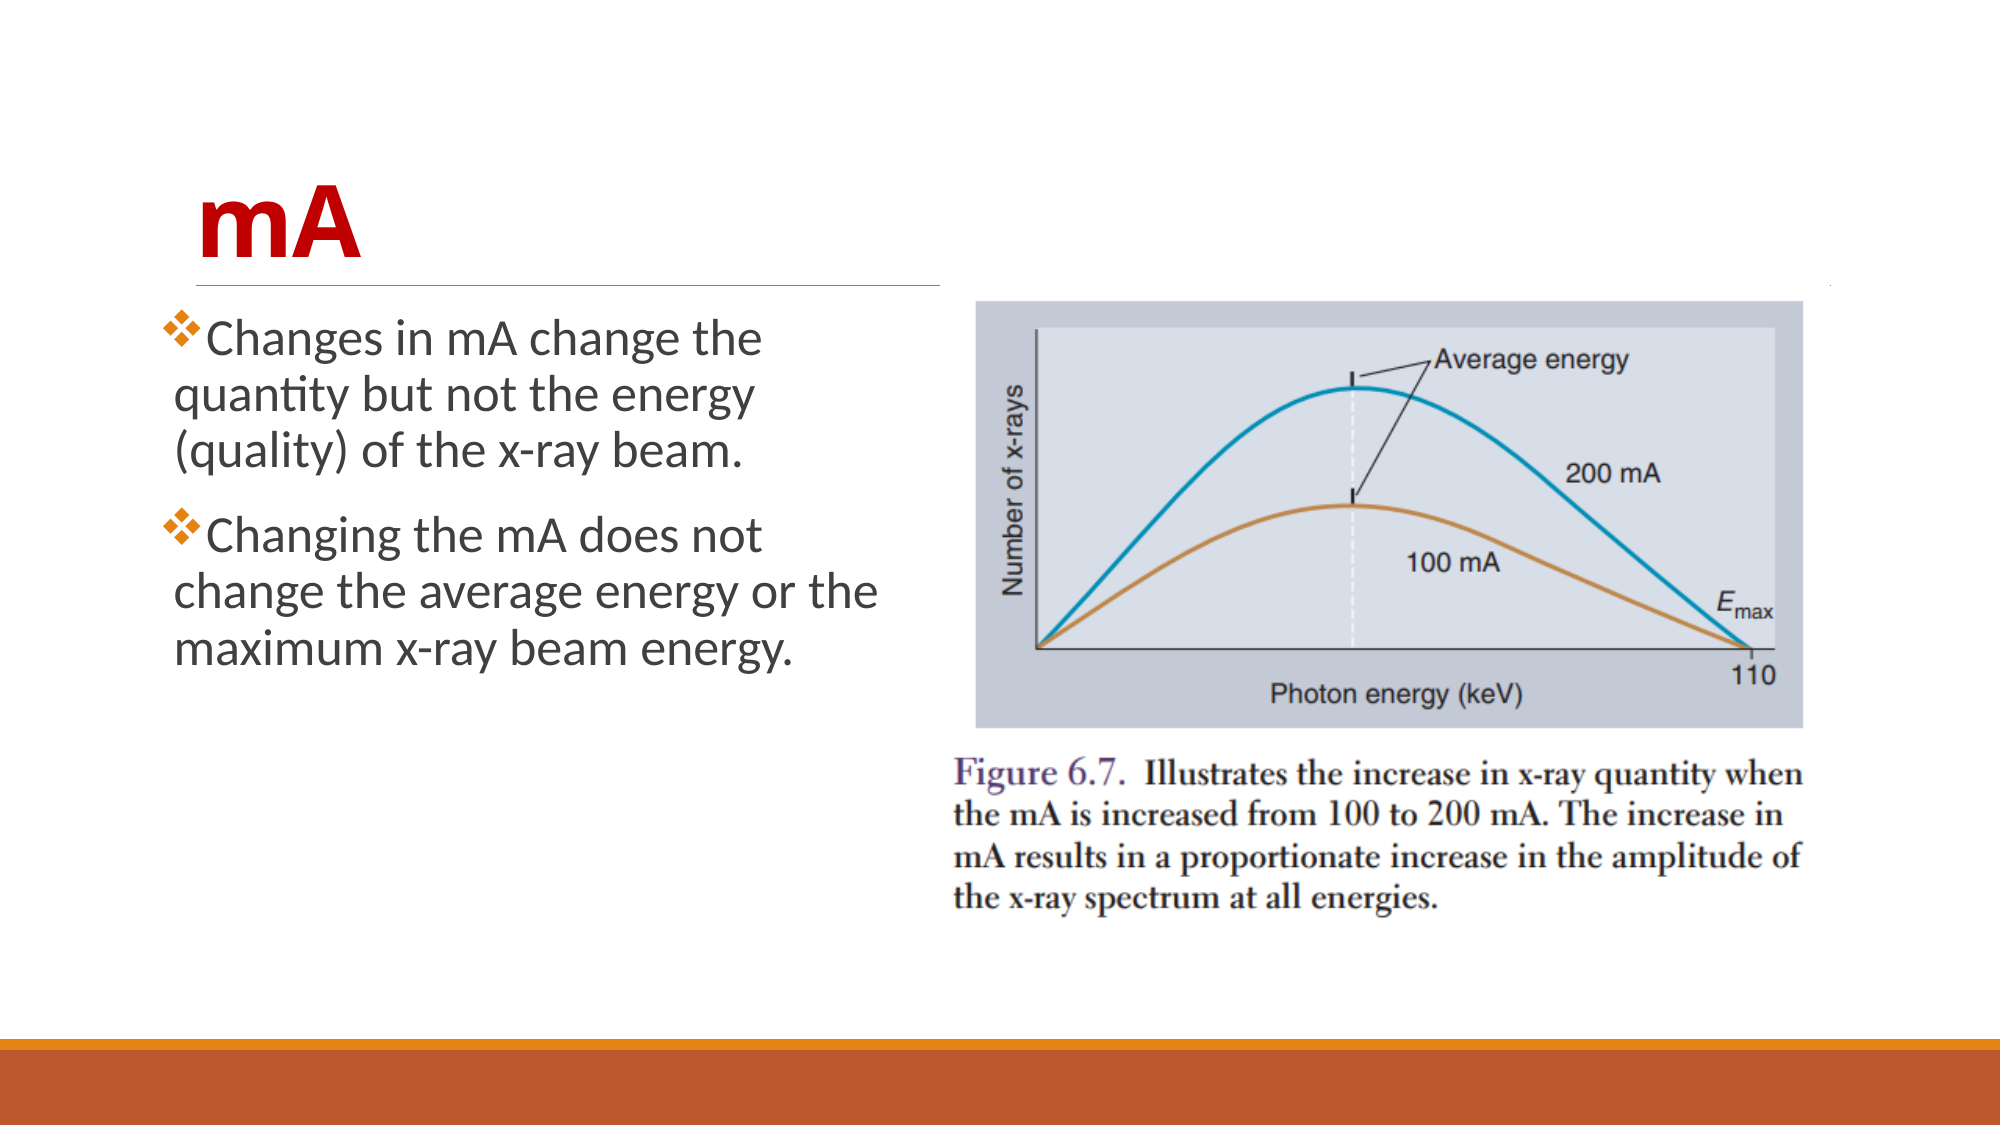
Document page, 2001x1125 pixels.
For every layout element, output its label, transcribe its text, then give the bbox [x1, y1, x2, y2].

title mA [180, 47, 1830, 285]
picture [940, 280, 1831, 964]
list Changes in mA change the quantity but not the energy (quality) of the x-ray beam. Changing the mA does not change the average energy or the maximum x-ray beam energy. [158, 302, 922, 963]
